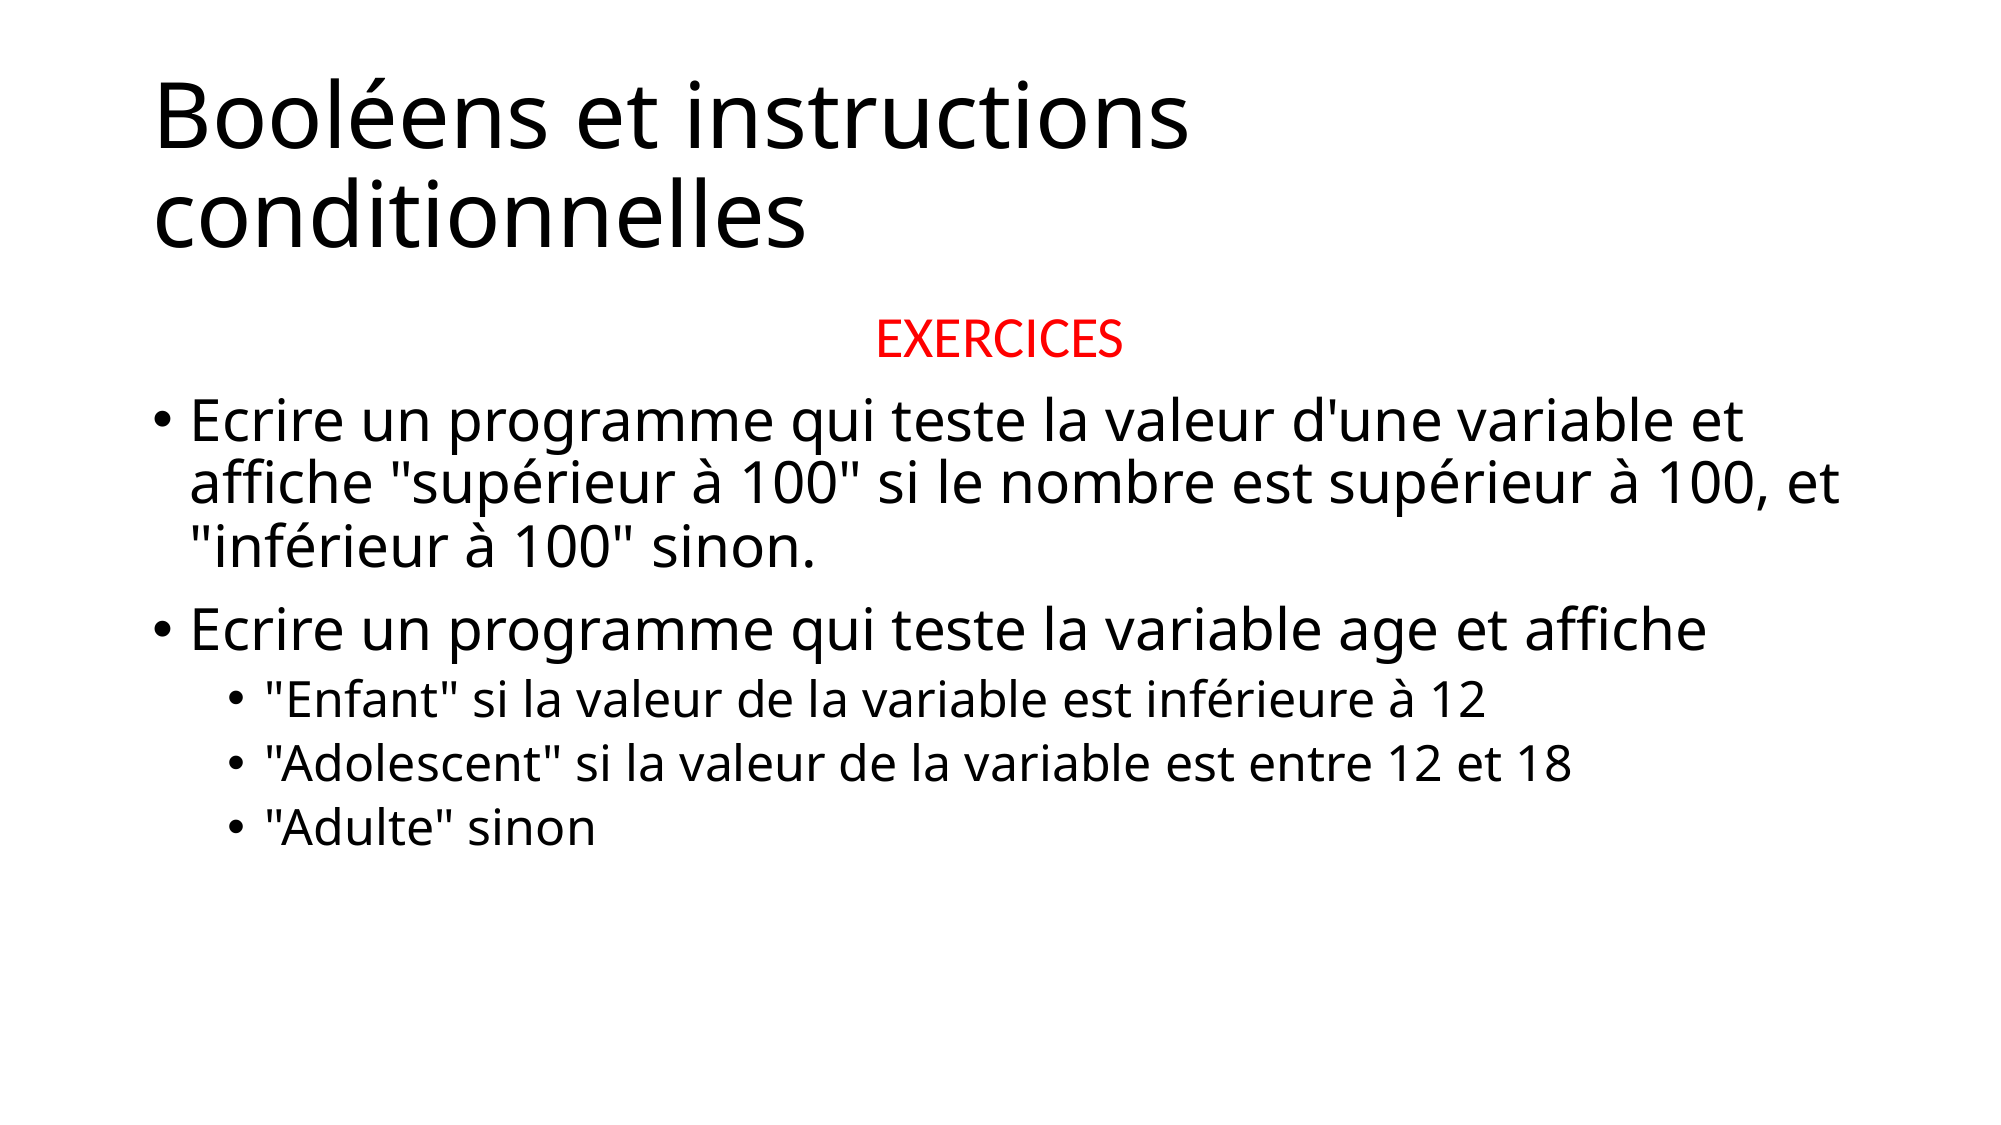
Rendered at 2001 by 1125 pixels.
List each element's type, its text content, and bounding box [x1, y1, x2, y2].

title Booléens et instructions conditionnelles [137, 59, 1863, 278]
list EXERCICES Ecrire un programme qui teste la valeur d'une variable et affiche "supérieur à 100" si le nombre est supérieur à 100, et "inférieur à 100" sinon. Ecrire un programme qui teste la variable age et affiche "Enfant" si la valeur de la variable est inférieure à 12 "Adolescent" si la valeur de la variable est entre 12 et 18 "Adulte" sinon [137, 299, 1863, 1014]
